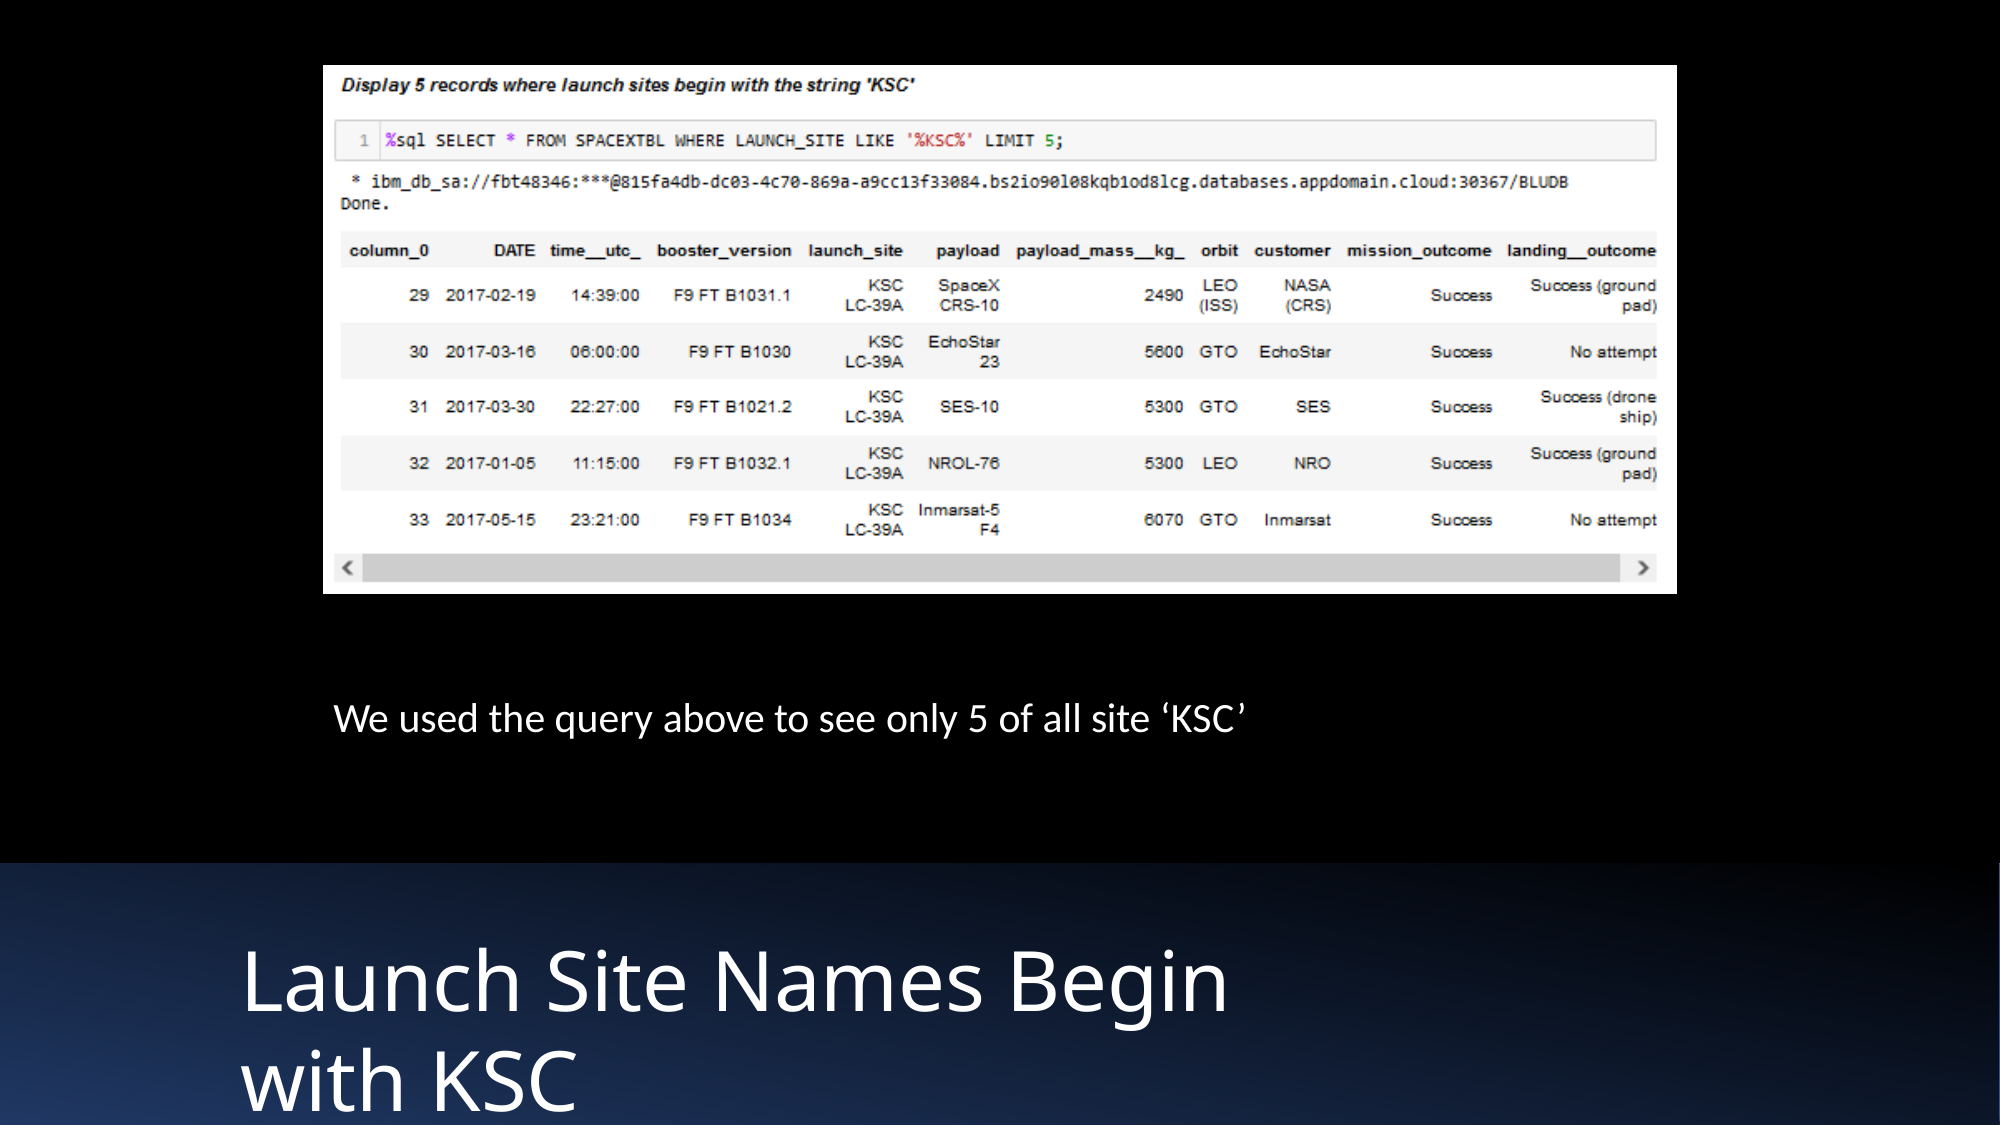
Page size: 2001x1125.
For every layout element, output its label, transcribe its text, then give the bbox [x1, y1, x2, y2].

text_box We used the query above to see only 5 of all site ‘KSC’ [331, 688, 1250, 741]
picture [0, 863, 2000, 1125]
picture [323, 65, 1677, 594]
text_box Launch Site Names Begin with KSC [237, 926, 1389, 1125]
